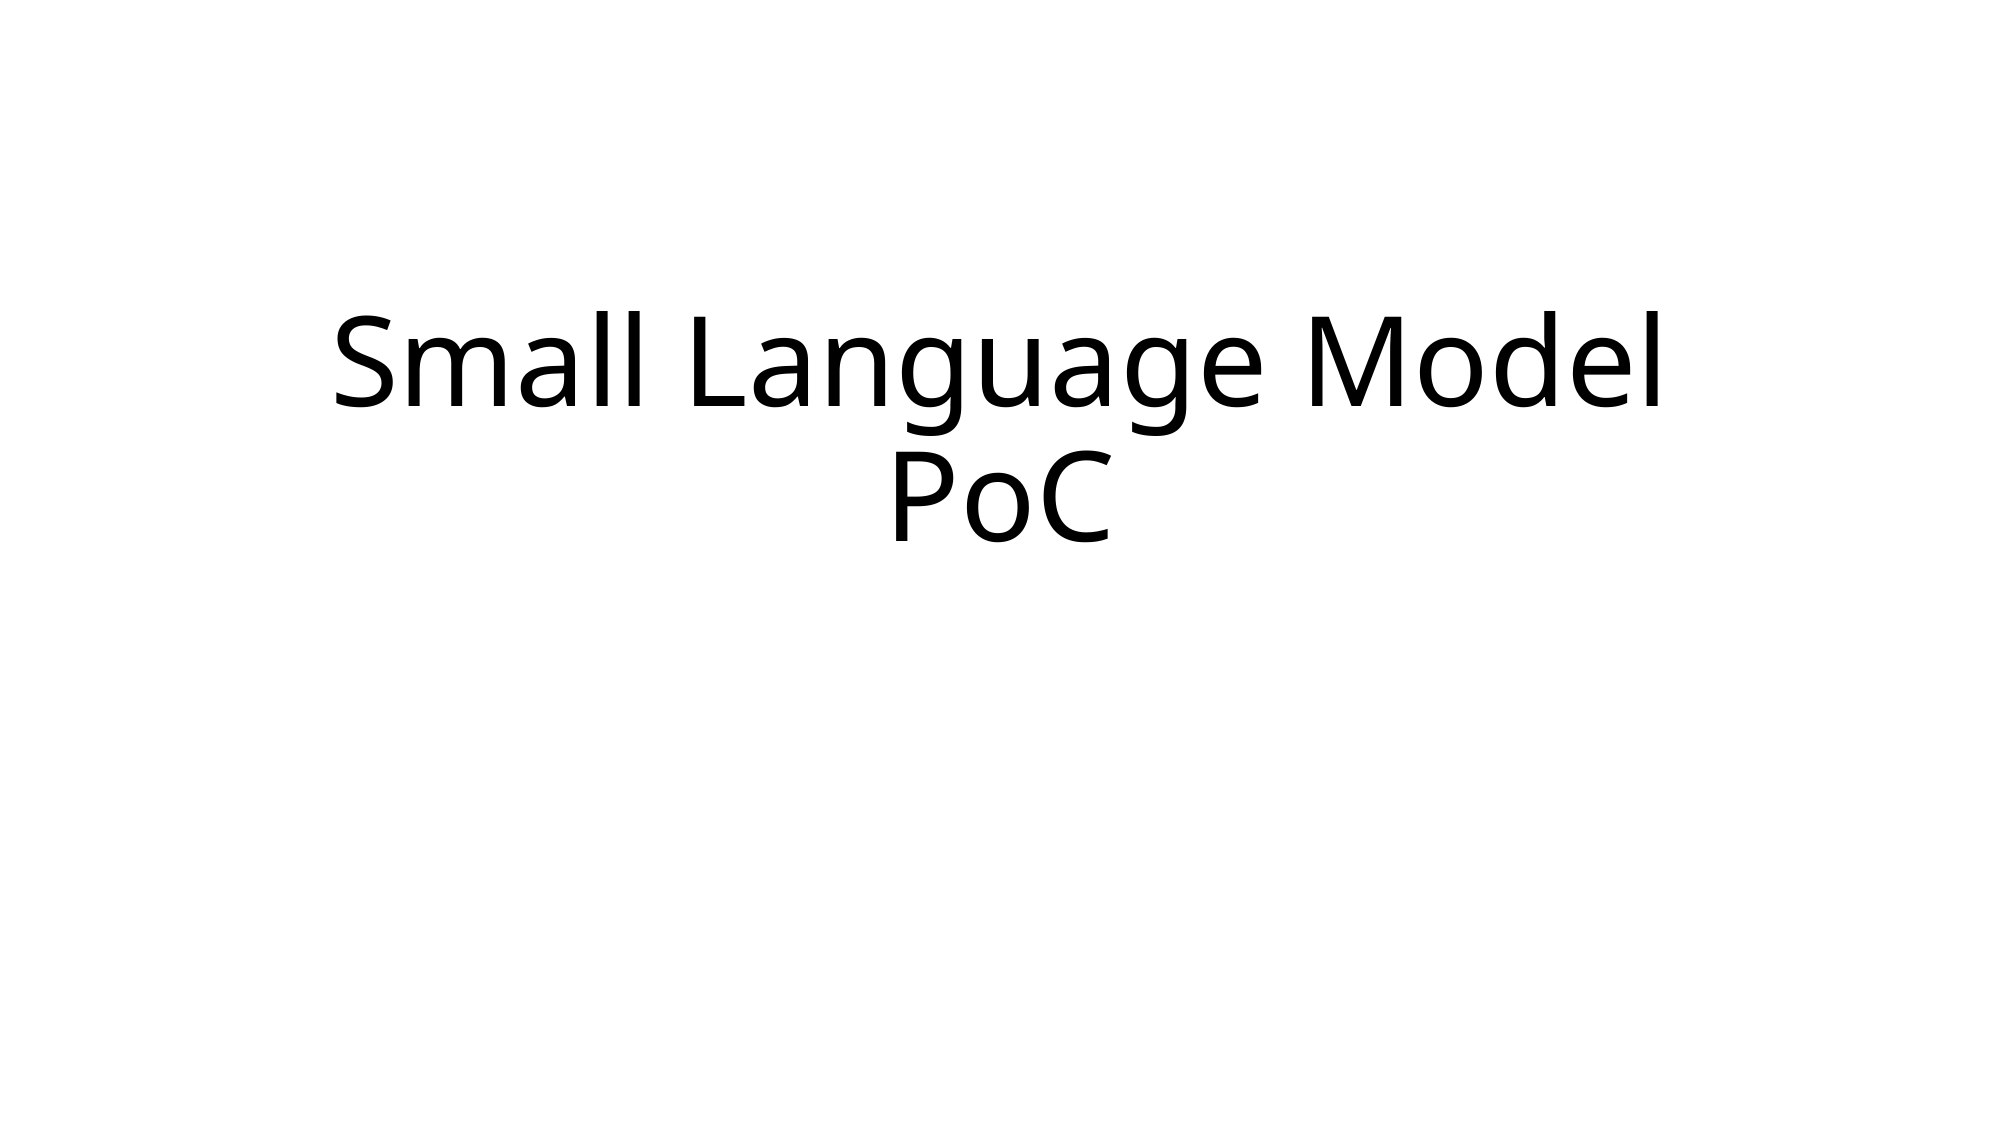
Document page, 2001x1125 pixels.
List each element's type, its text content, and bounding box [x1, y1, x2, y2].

title Small Language Model PoC [249, 184, 1750, 576]
